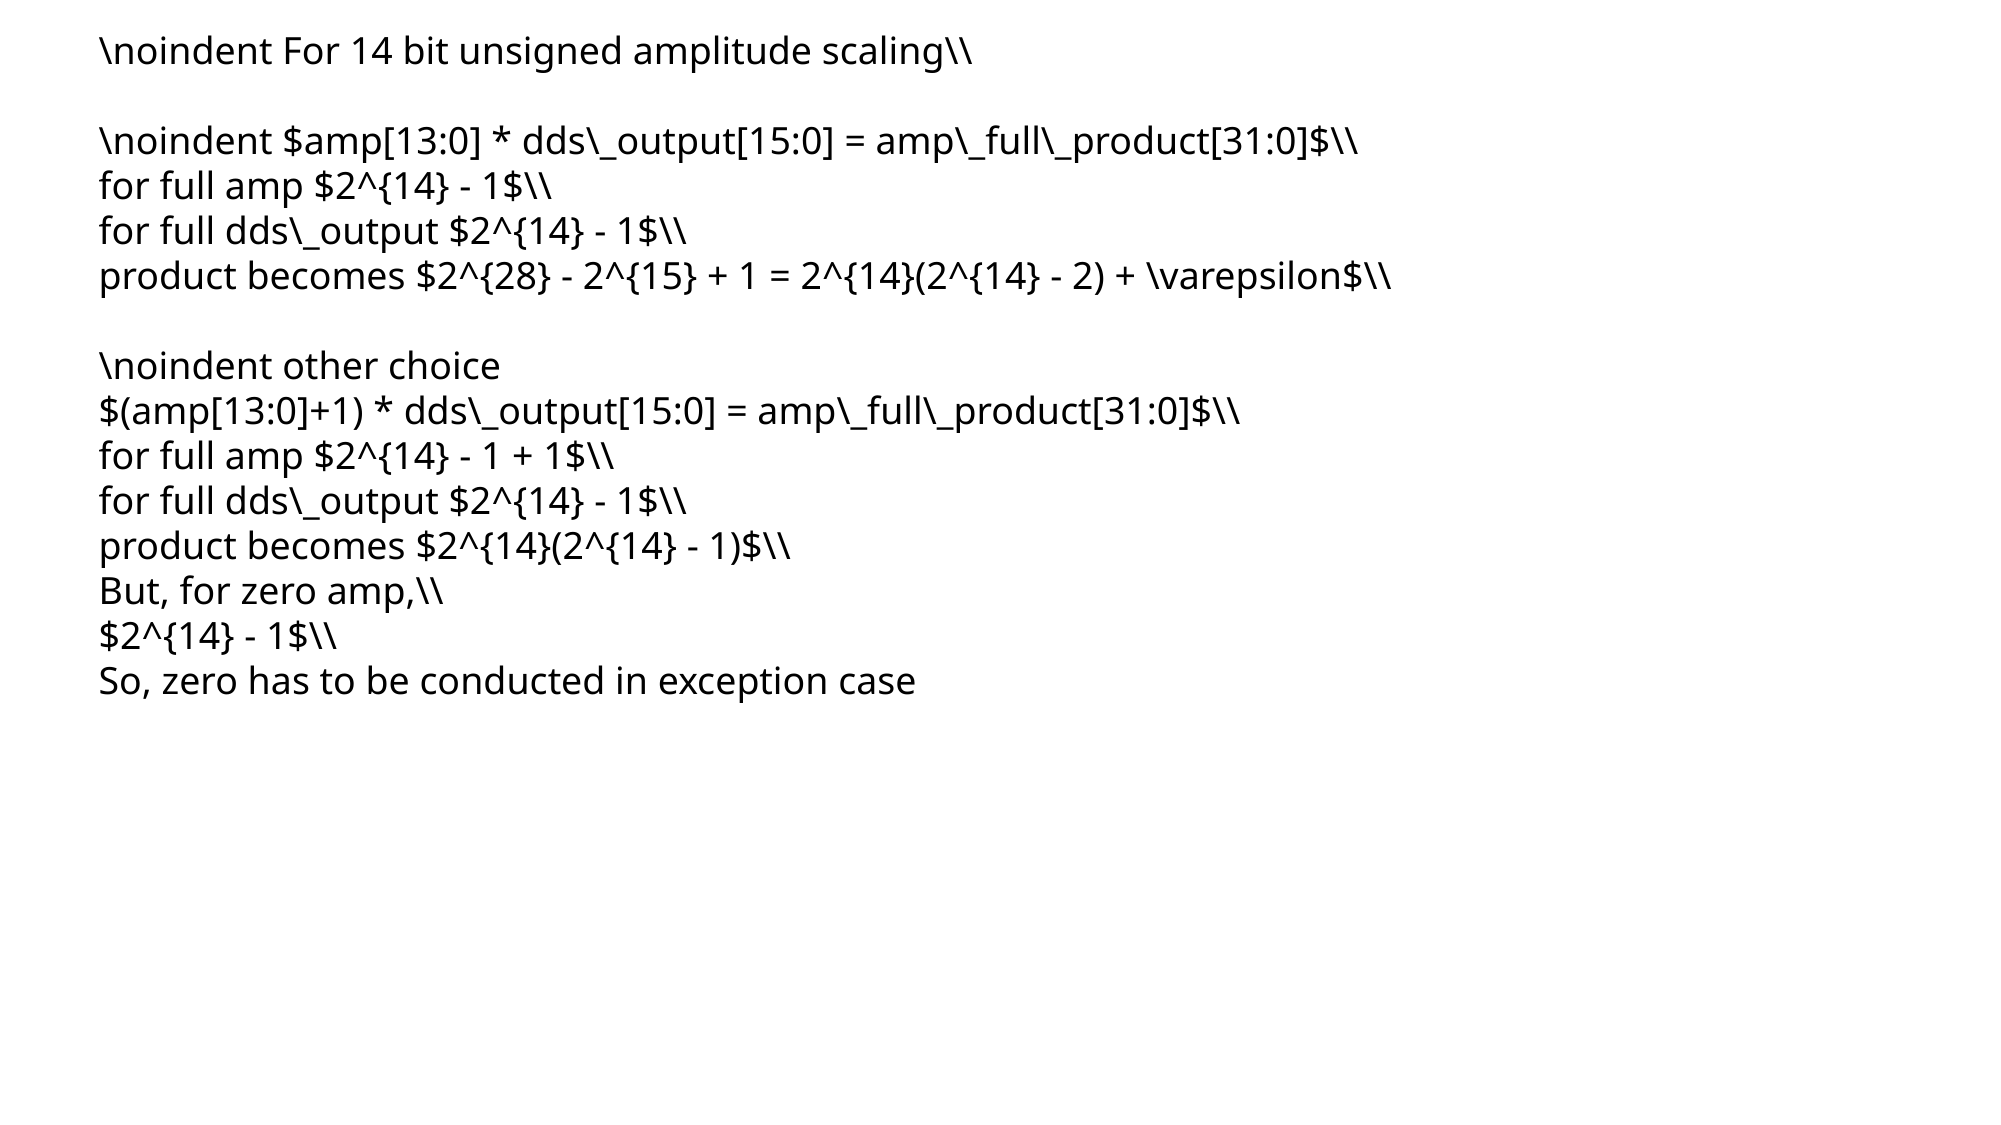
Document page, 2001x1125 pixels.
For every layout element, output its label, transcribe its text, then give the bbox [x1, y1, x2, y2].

text_box \noindent For 14 bit unsigned amplitude scaling\\ \noindent $amp[13:0] * dds\_output[15:0] = amp\_full\_product[31:0]$\\ for full amp $2^{14} - 1$\\ for full dds\_output $2^{14} - 1$\\ product becomes $2^{28} - 2^{15} + 1 = 2^{14}(2^{14} - 2) + \varepsilon$\\ \noindent other choice $(amp[13:0]+1) * dds\_output[15:0] = amp\_full\_product[31:0]$\\ for full amp $2^{14} - 1 + 1$\\ for full dds\_output $2^{14} - 1$\\ product becomes $2^{14}(2^{14} - 1)$\\ But, for zero amp,\\ $2^{14} - 1$\\ So, zero has to be conducted in exception case [83, 19, 1829, 709]
